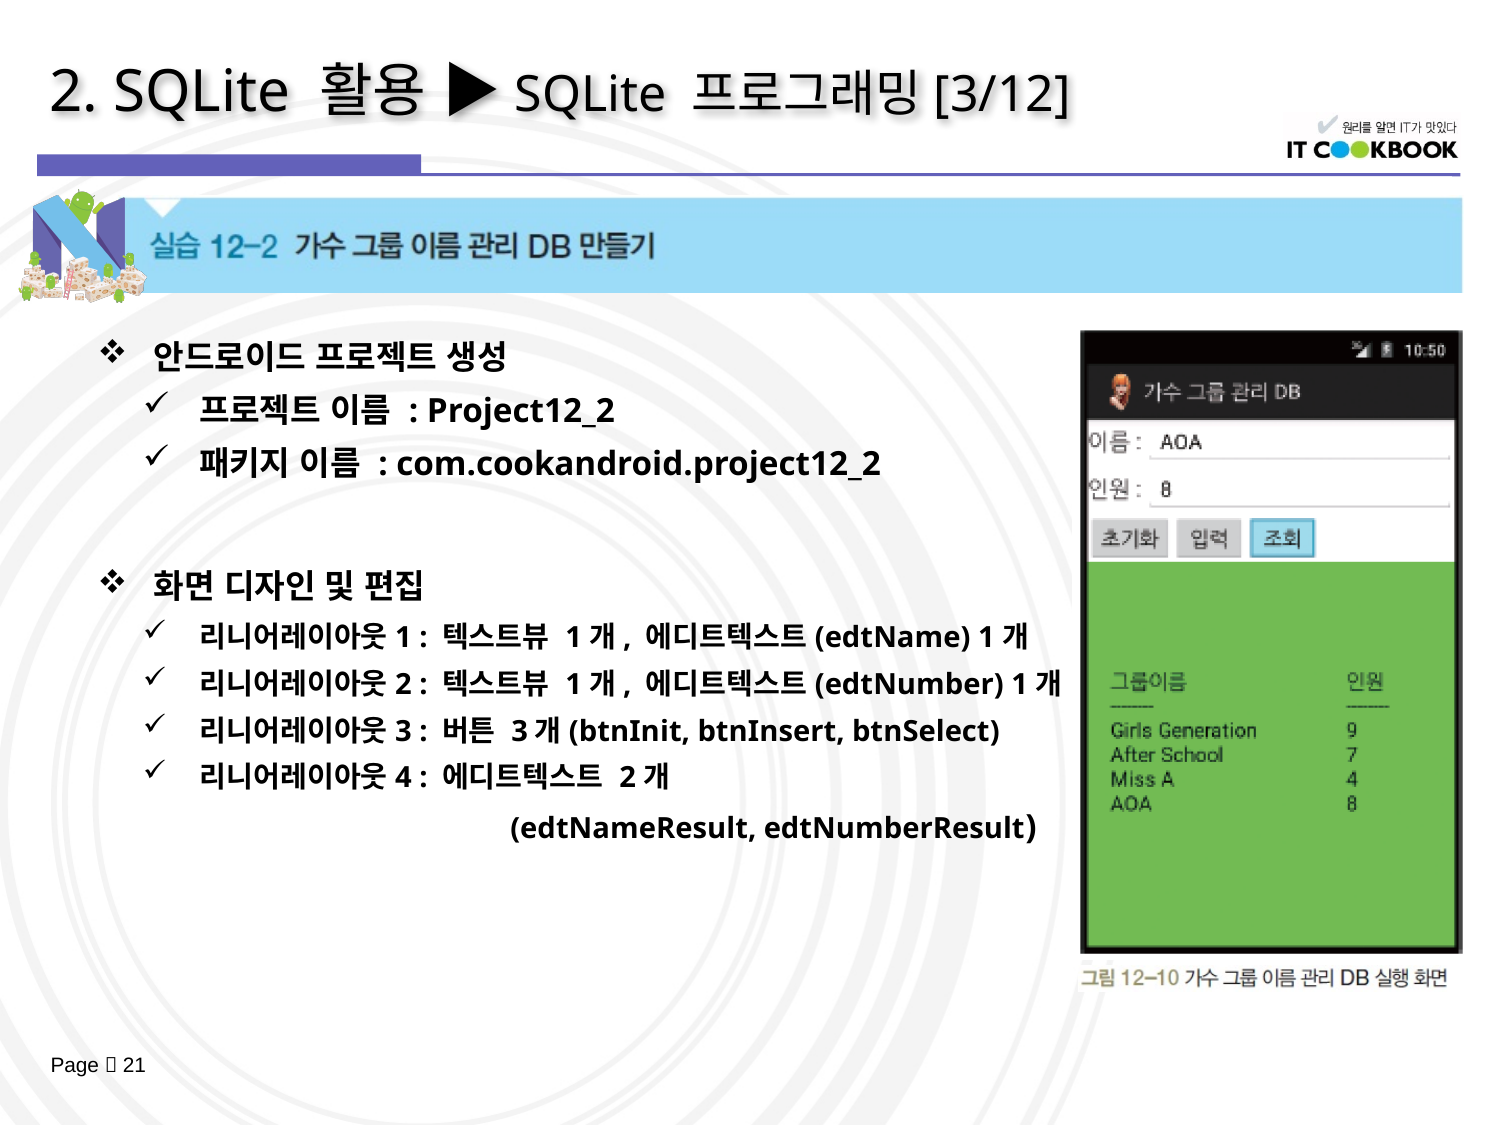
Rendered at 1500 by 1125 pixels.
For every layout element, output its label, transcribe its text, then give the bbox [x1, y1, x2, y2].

title 2. SQLite 활용 ▶SQLite 프로그래밍[3/12] [48, 53, 1448, 161]
picture [1078, 964, 1450, 992]
list 안드로이드 프로젝트 생성 프로젝트 이름 : Project12_2 패키지 이름 : com.cookandroid.project12_2 화면 디자인 및 편집 리니어레이아웃1 : 텍스트뷰 1개, 에디트텍스트(edtName) 1개 리니어레이아웃2 : 텍스트뷰 1개, 에디트텍스트(edtNumber) 1개 리니어레이아웃3 : 버튼 3개(btnInit, btnInsert, btnSelect) 리니어레이아웃4 : 에디트텍스트 2개 (edtNameResult, edtNumberResult) [54, 335, 1500, 1051]
picture [0, 35, 1500, 1125]
